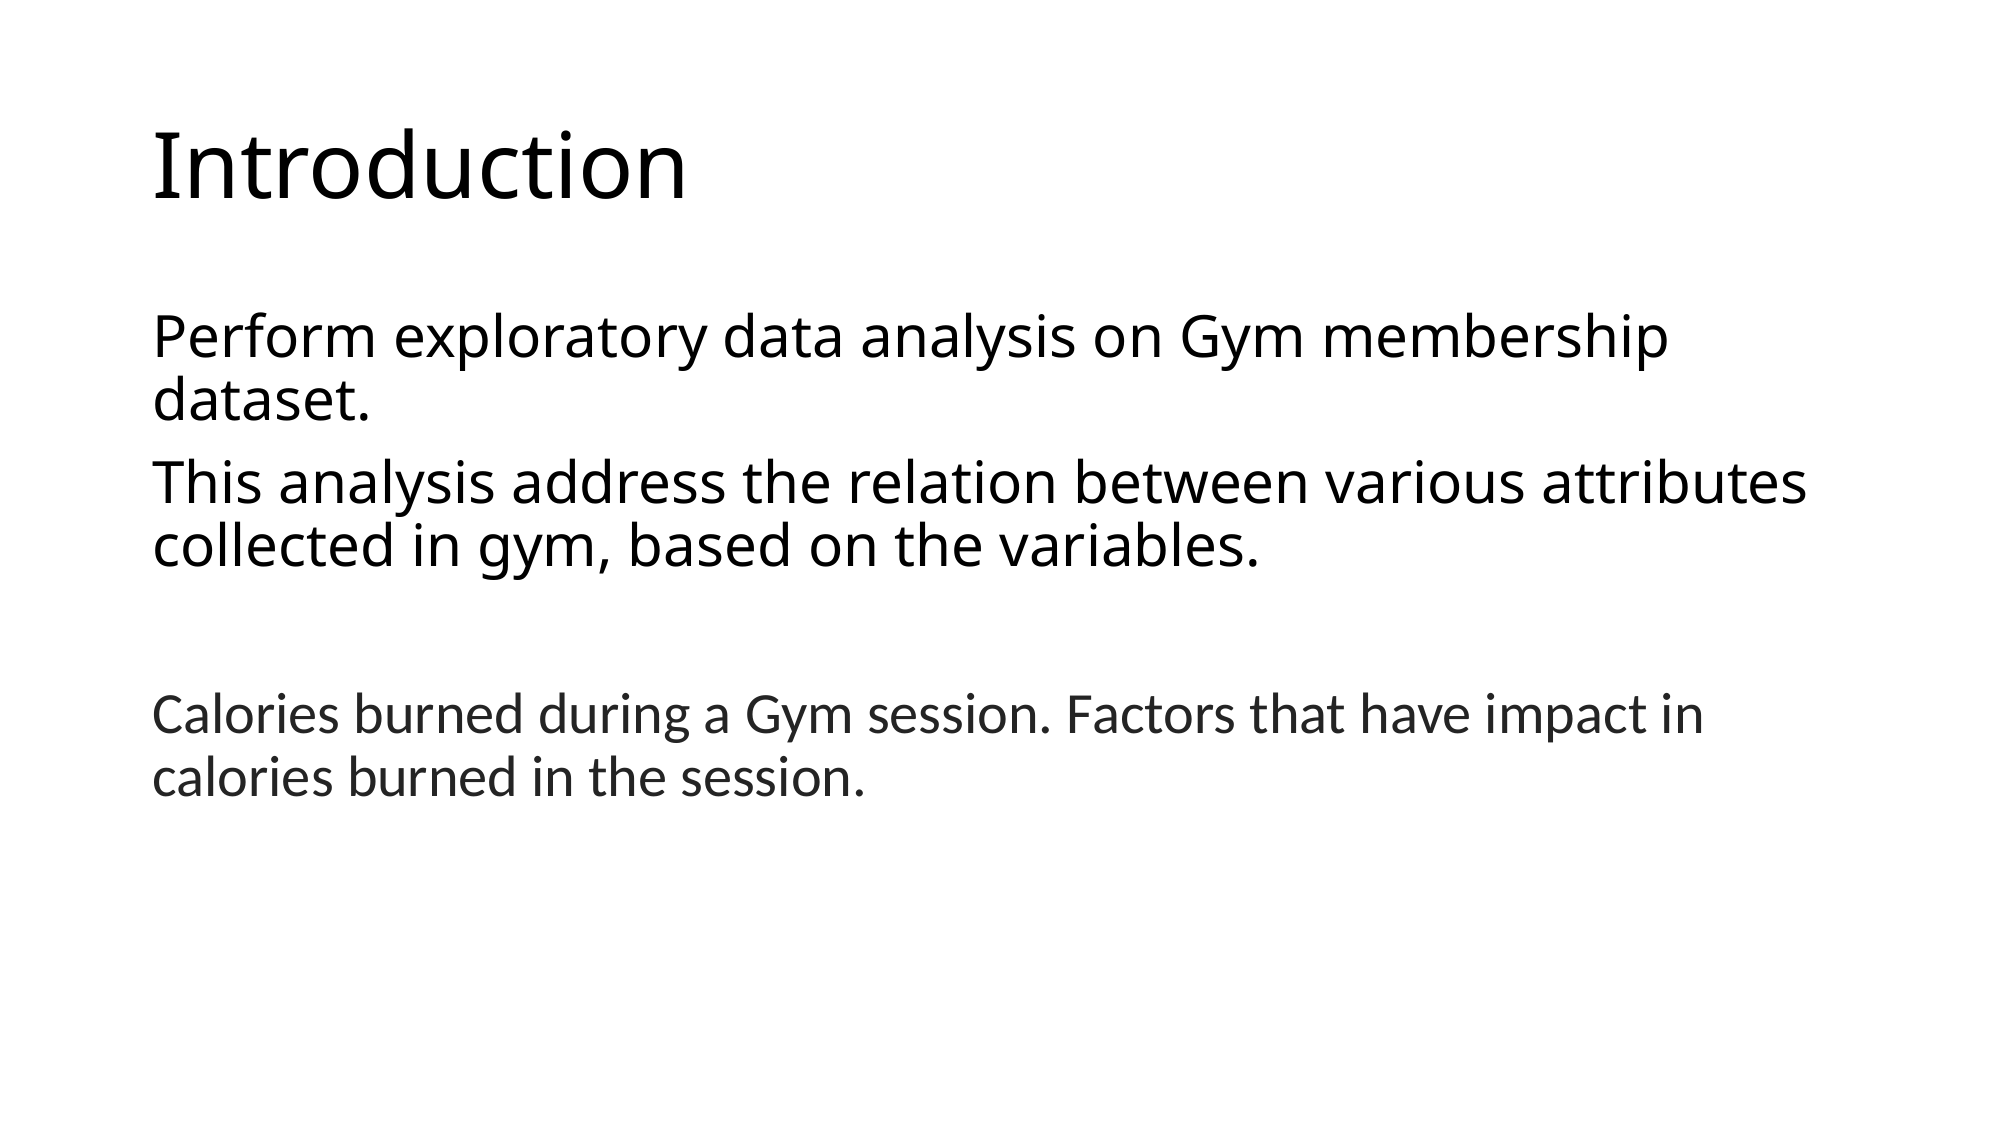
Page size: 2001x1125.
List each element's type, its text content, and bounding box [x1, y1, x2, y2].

title Introduction [137, 59, 1863, 278]
list Perform exploratory data analysis on Gym membership dataset. This analysis address the relation between various attributes collected in gym, based on the variables. Calories burned during a Gym session. Factors that have impact in calories burned in the session. [137, 299, 1863, 1014]
